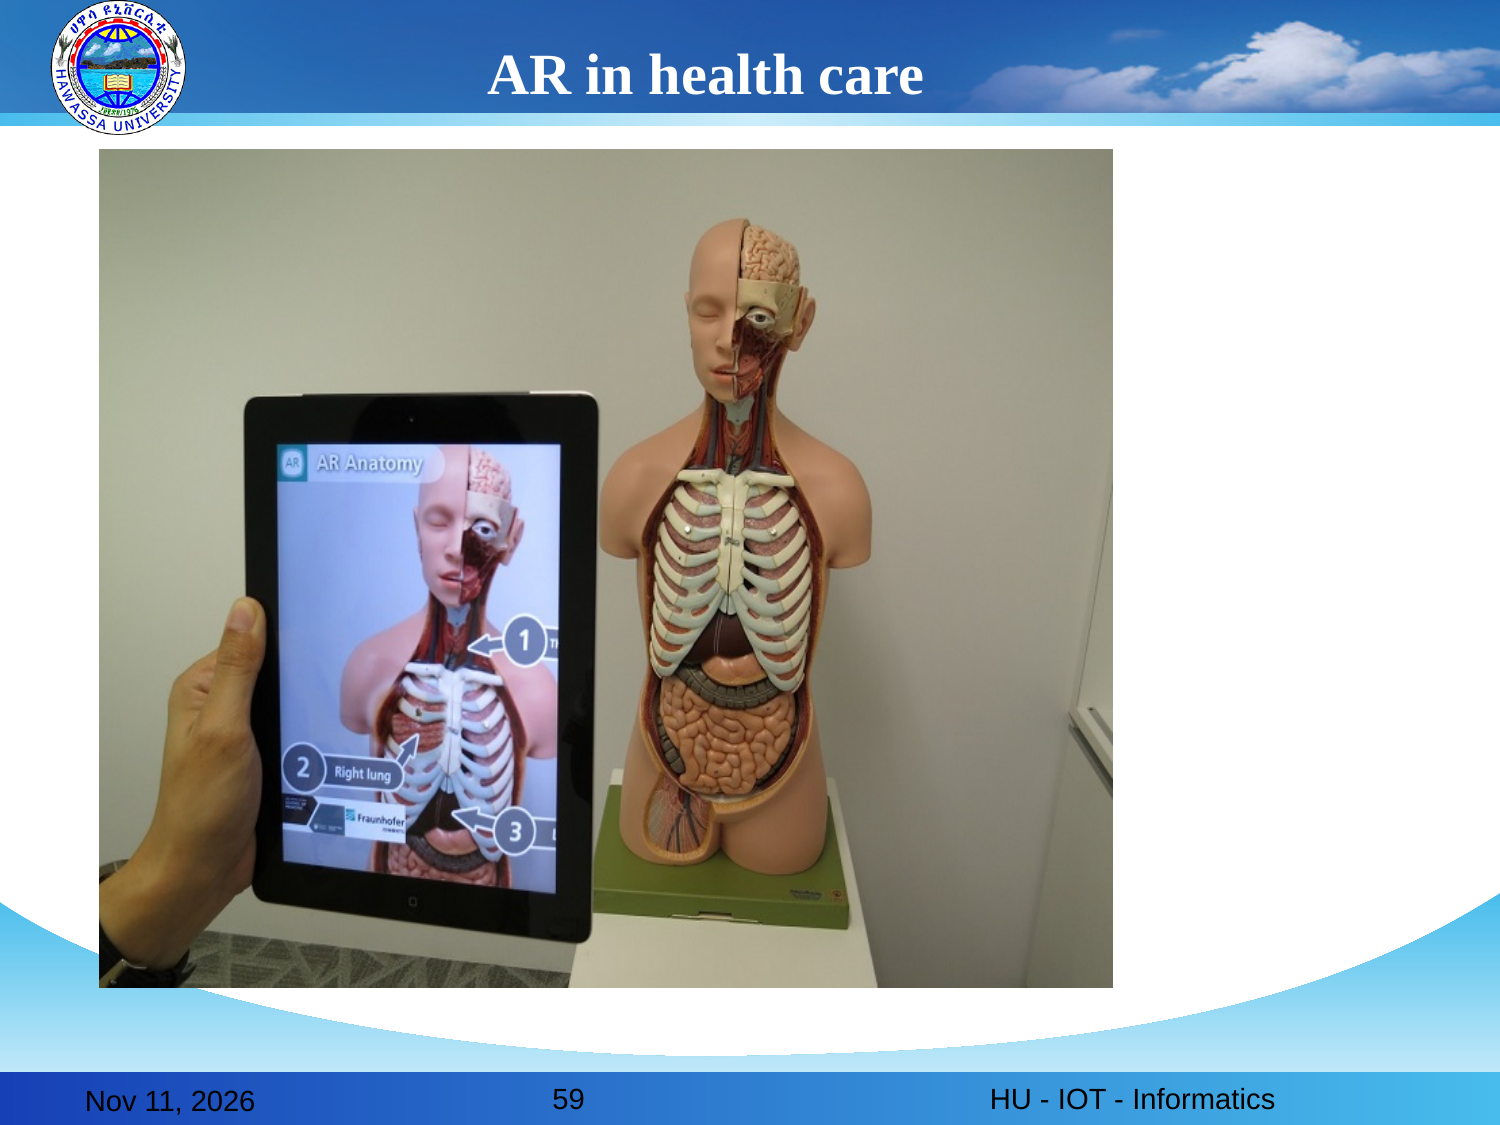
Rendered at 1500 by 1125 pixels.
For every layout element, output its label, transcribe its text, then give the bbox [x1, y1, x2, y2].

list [99, 149, 1113, 988]
slide_number 59 [537, 1072, 888, 1125]
title AR in health care [187, 24, 1225, 117]
footer HU - IOT - Informatics [975, 1072, 1500, 1125]
slide_number 28-Feb-20 [70, 1074, 420, 1125]
picture [0, 0, 1500, 135]
